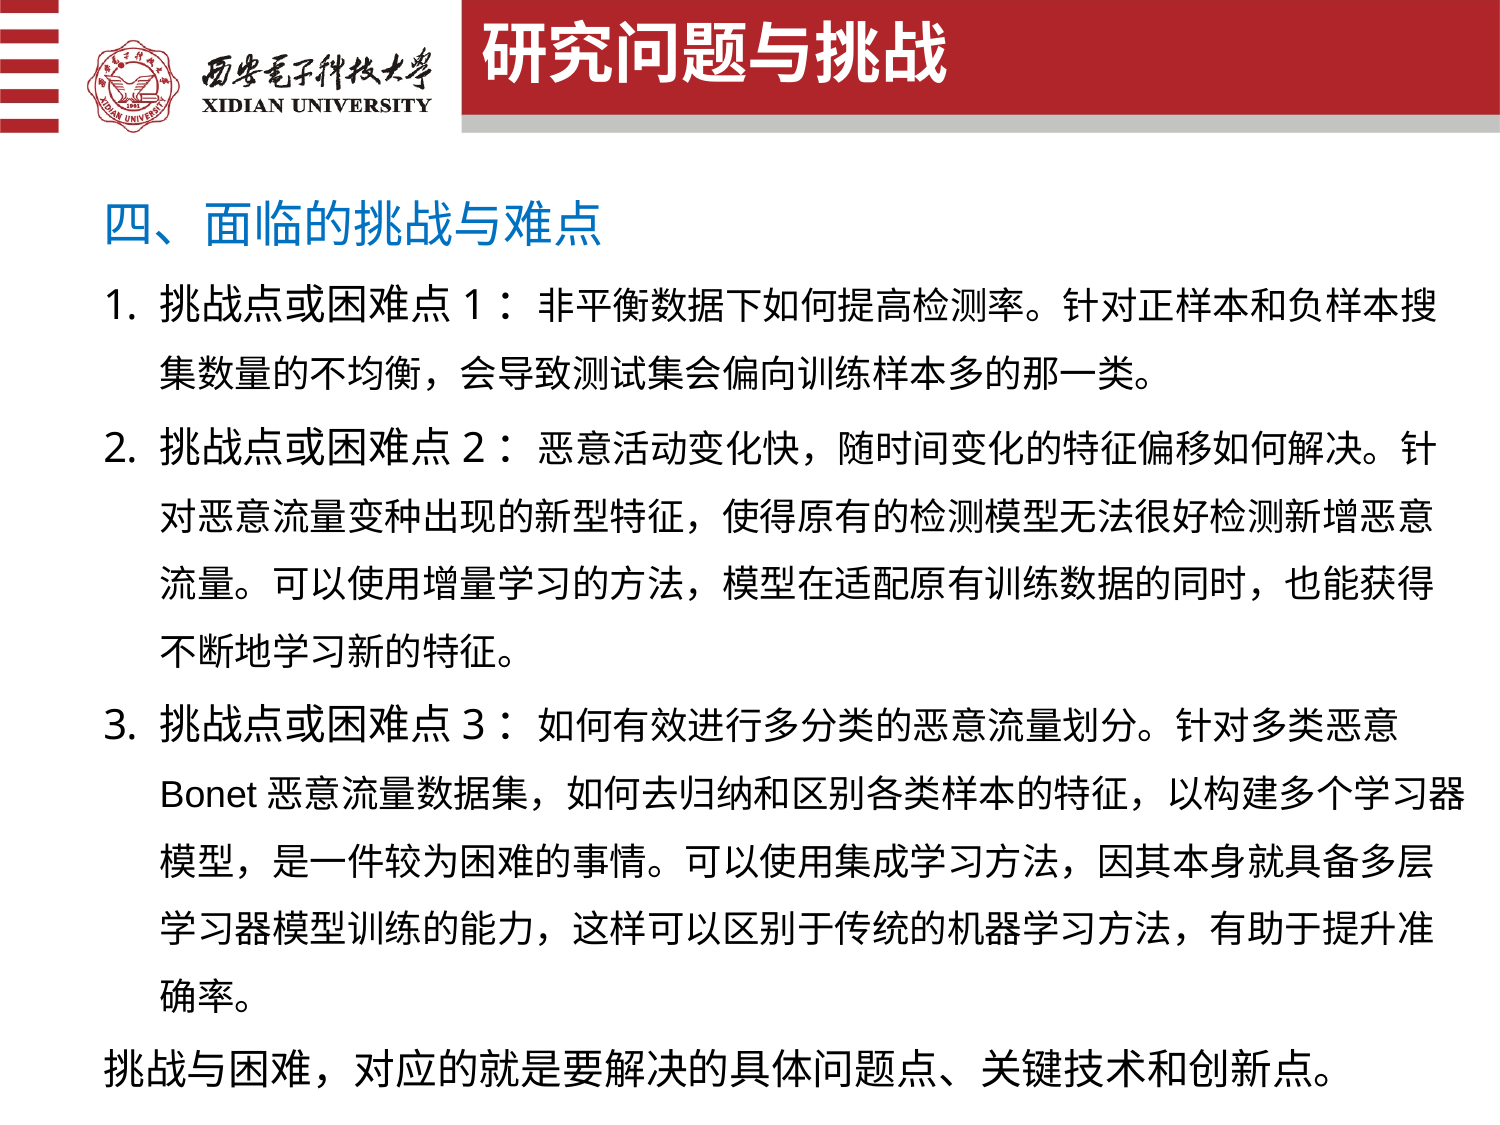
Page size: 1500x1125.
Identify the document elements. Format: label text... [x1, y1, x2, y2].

picture [0, 0, 1500, 1125]
text_box 四、面临的挑战与难点 挑战点或困难点1：非平衡数据下如何提高检测率。针对正样本和负样本搜集数量的不均衡，会导致测试集会偏向训练样本多的那一类。 挑战点或困难点2：恶意活动变化快，随时间变化的特征偏移如何解决。针对恶意流量变种出现的新型特征，使得原有的检测模型无法很好检测新增恶意流量。可以使用增量学习的方法，模型在适配原有训练数据的同时，也能获得不断地学习新的特征。 挑战点或困难点3：如何有效进行多分类的恶意流量划分。针对多类恶意Bonet恶意流量数据集，如何去归纳和区别各类样本的特征，以构建多个学习器模型，是一件较为困难的事情。可以使用集成学习方法，因其本身就具备多层学习器模型训练的能力，这样可以区别于传统的机器学习方法，有助于提升准确率。 挑战与困难，对应的就是要解决的具体问题点、关键技术和创新点。 [88, 155, 1483, 1101]
text_box 研究问题与挑战 [466, 3, 1105, 99]
